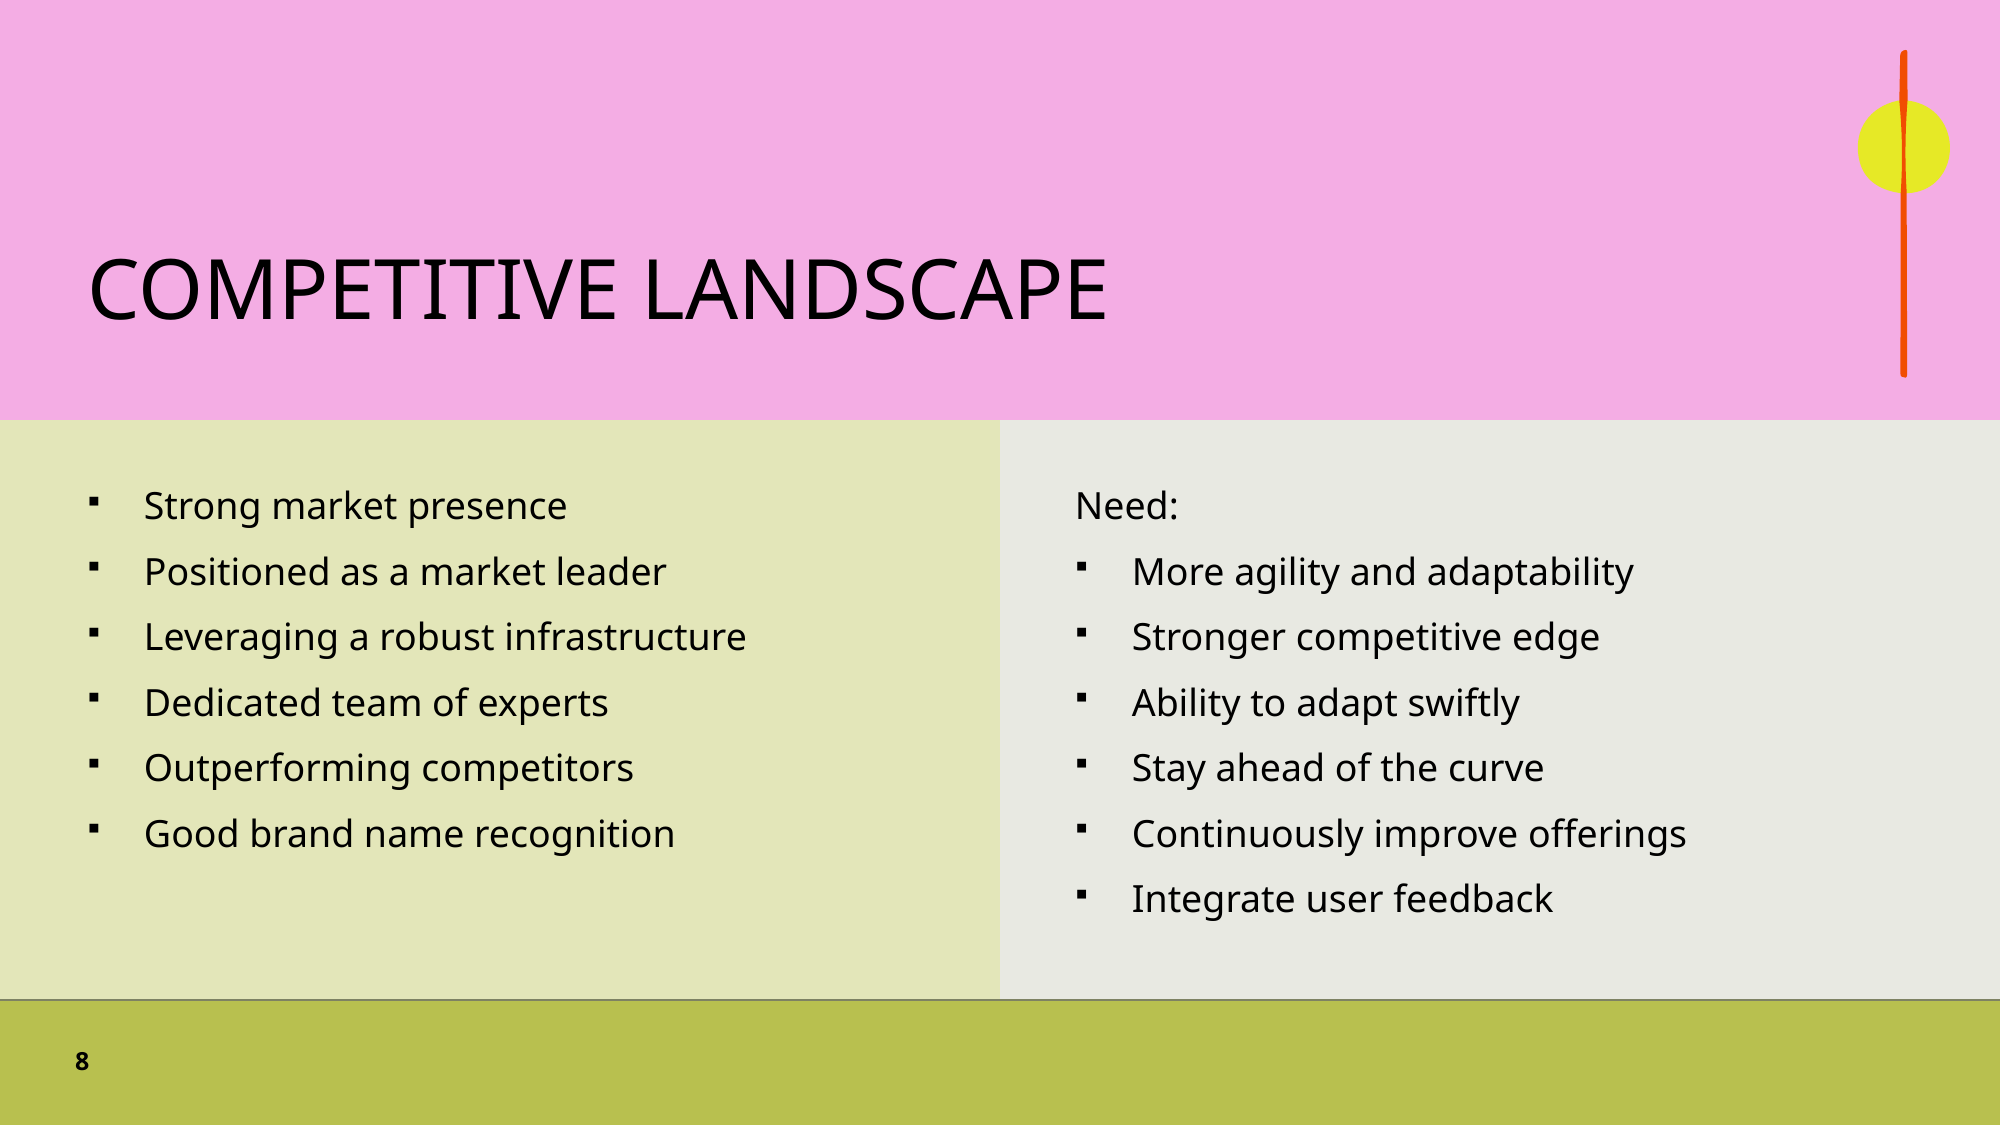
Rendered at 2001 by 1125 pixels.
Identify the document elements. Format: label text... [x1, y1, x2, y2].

list Need: More agility and adaptability Stronger competitive edge Ability to adapt swiftly Stay ahead of the curve Continuously improve offerings Integrate user feedback [1074, 487, 1905, 926]
slide_number 8 [75, 1034, 180, 1080]
list Strong market presence Positioned as a market leader Leveraging a robust infrastructure Dedicated team of experts Outperforming competitors Good brand name recognition [86, 487, 917, 926]
title COMPETITIVE LANDSCAPE [86, 67, 1815, 338]
